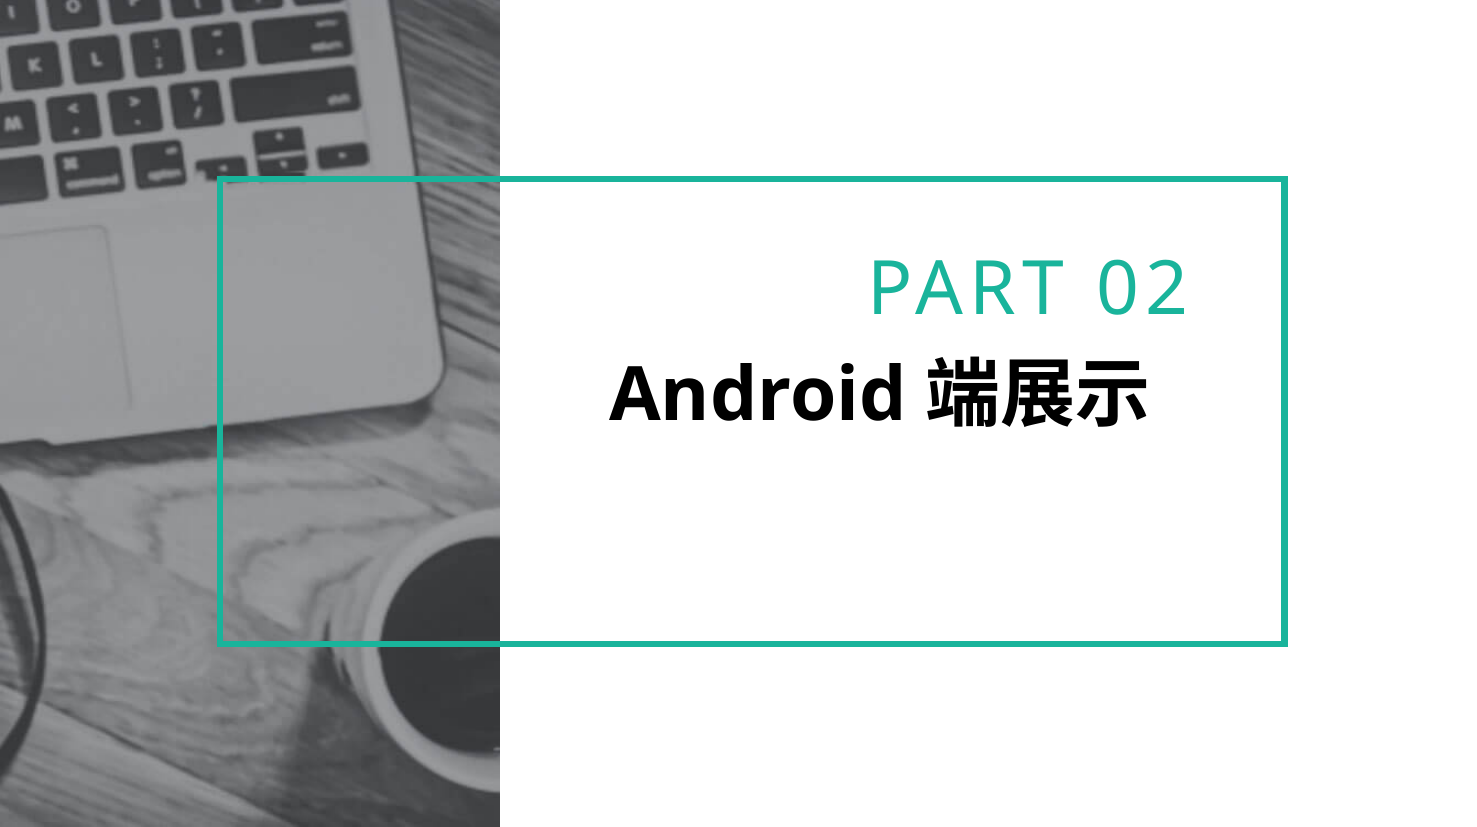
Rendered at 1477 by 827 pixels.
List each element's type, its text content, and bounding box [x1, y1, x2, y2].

text_box [500, 178, 1285, 645]
picture [0, 0, 500, 827]
text_box PART 02 [852, 231, 1204, 337]
text_box Android端展示 [594, 337, 1165, 443]
